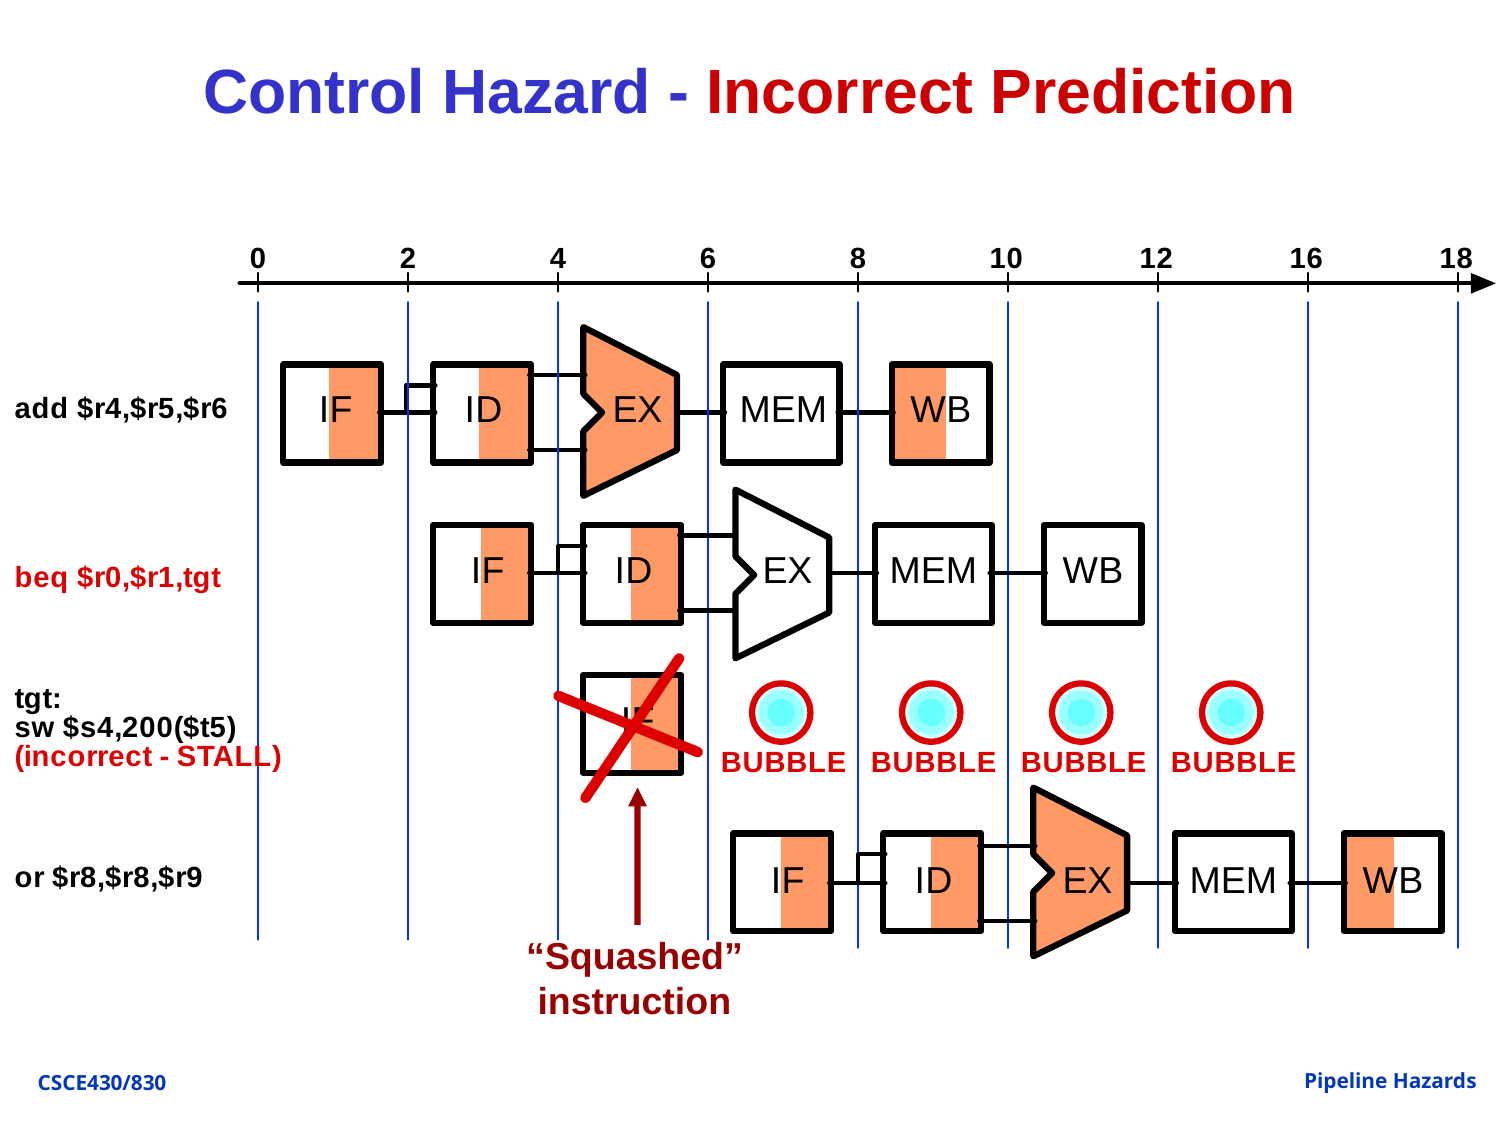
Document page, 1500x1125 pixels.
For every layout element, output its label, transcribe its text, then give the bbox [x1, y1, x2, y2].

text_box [510, 971, 759, 1031]
picture [14, 245, 1500, 963]
title Control Hazard - Incorrect Prediction [162, 0, 1338, 188]
